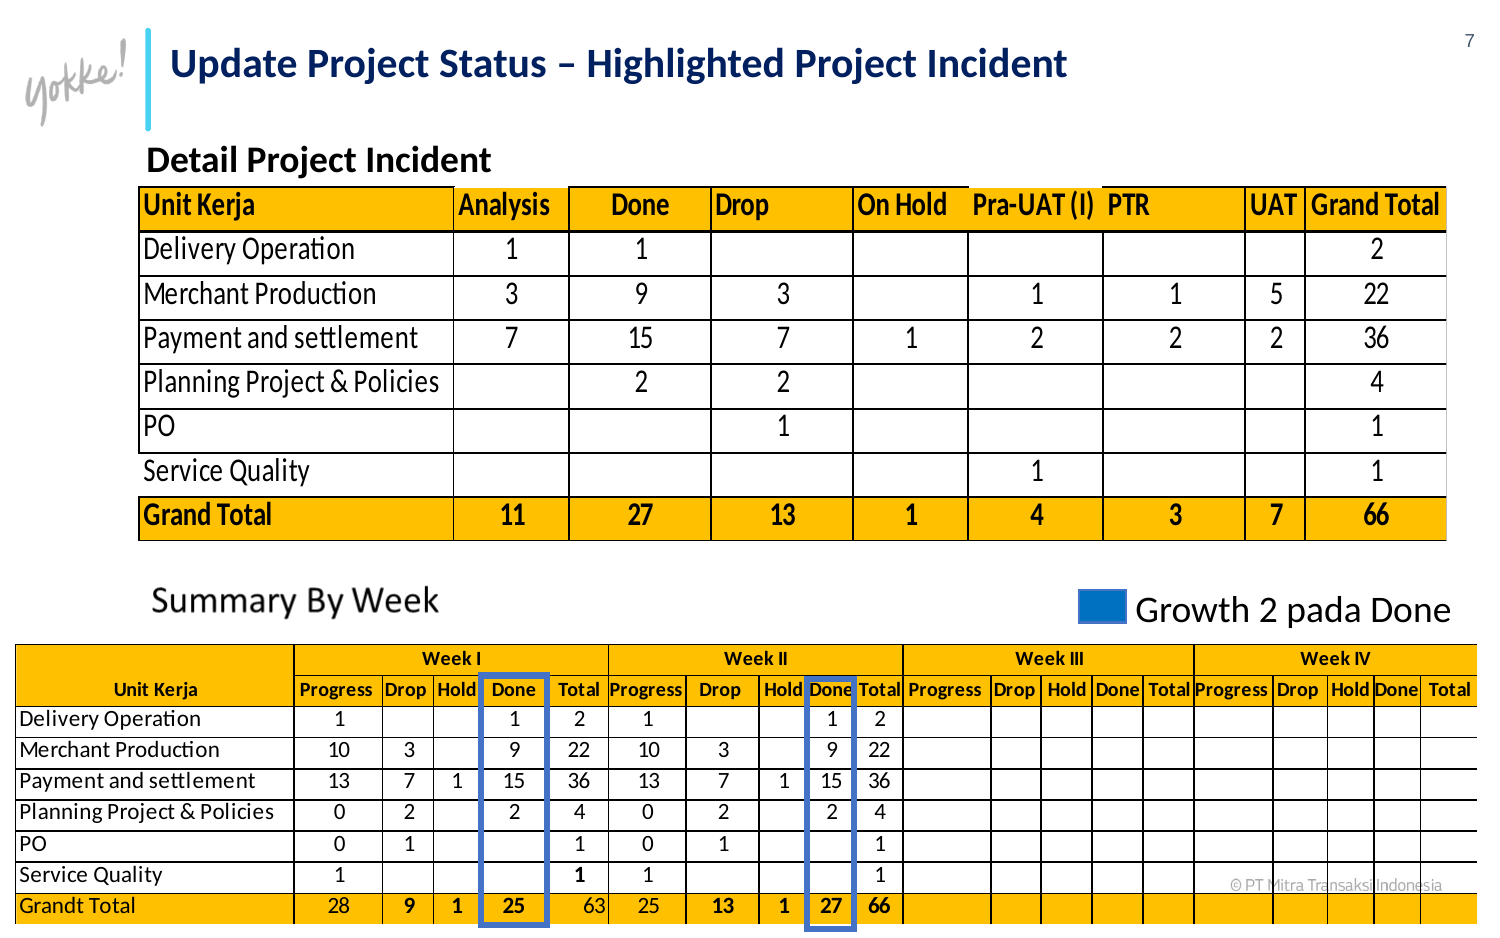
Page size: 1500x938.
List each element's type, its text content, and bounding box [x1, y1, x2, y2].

slide_number 7 [1443, 20, 1484, 60]
text_box Detail Project Incident [139, 127, 501, 185]
text_box Growth 2 pada Done [1128, 577, 1469, 638]
text_box Update Project Status – Highlighted Project Incident [155, 28, 1456, 128]
text_box [1079, 589, 1127, 623]
picture [0, 0, 1500, 938]
